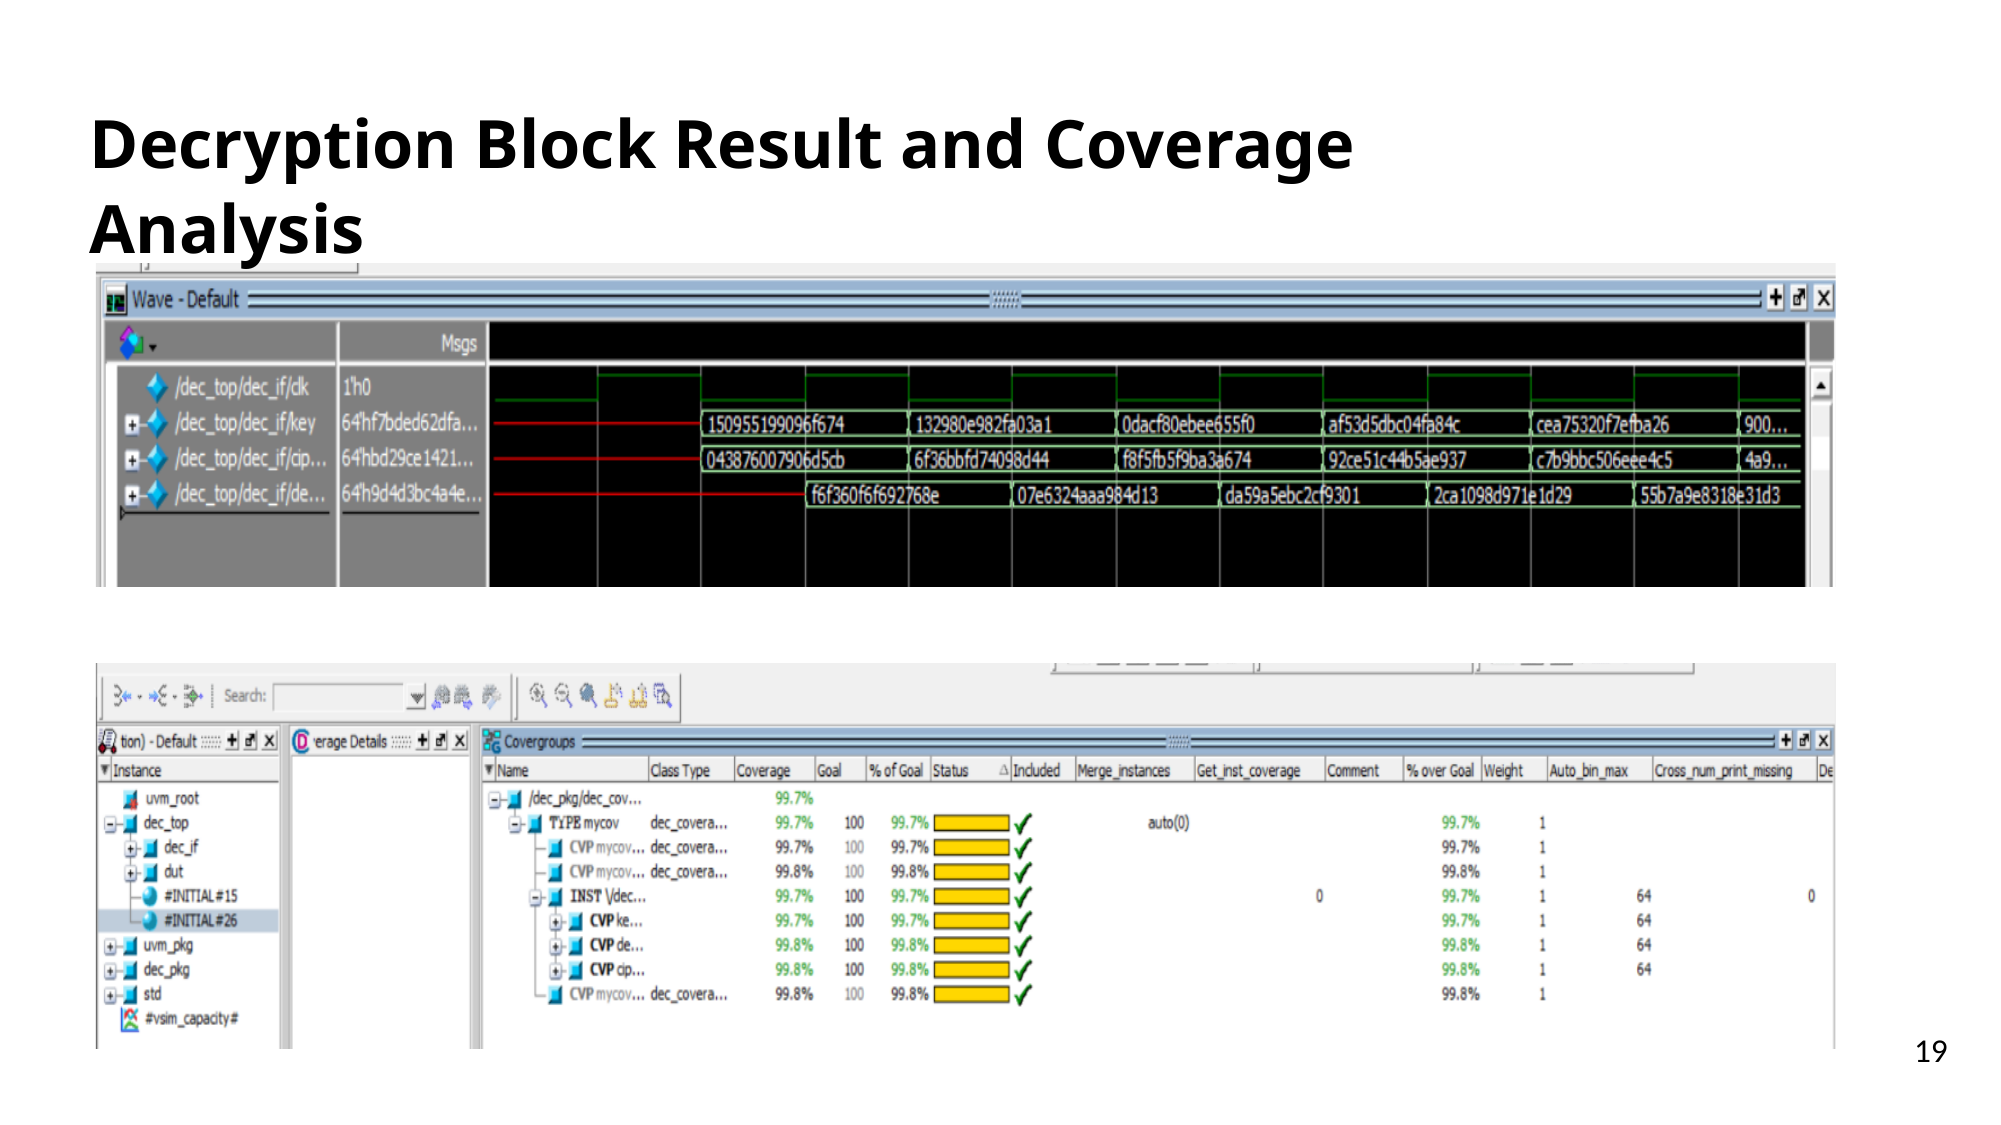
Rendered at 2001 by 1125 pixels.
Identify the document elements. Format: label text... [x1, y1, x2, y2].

slide_number 19 [1512, 1018, 1963, 1079]
text_box Decryption Block Result and Coverage Analysis [0, 88, 1471, 275]
picture [95, 663, 1836, 1049]
picture [95, 263, 1836, 587]
